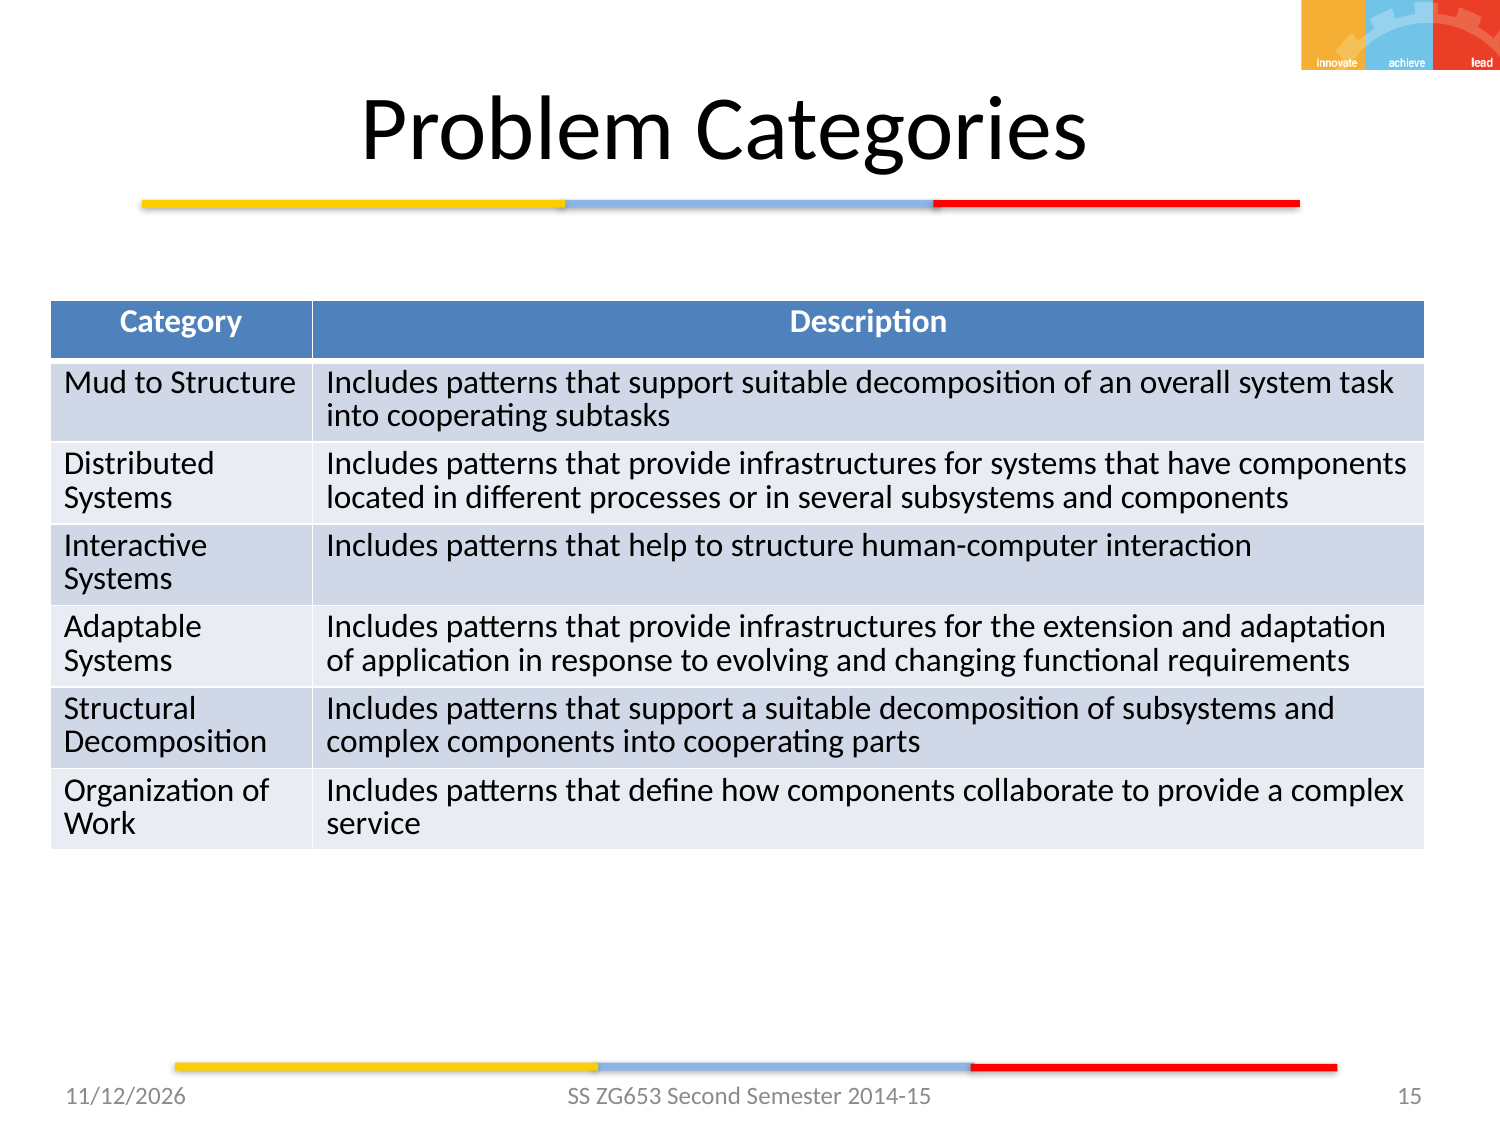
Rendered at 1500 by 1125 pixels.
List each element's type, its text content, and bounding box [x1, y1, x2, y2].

picture [1301, 0, 1500, 70]
footer SS ZG653 Second Semester 2014-15 [512, 1065, 988, 1125]
table_cell Organization of Work [51, 769, 312, 849]
table_cell Adaptable Systems [51, 606, 312, 686]
table_header Category [51, 301, 312, 358]
table_cell Includes patterns that provide infrastructures for systems that have components located in different processes or in several subsystems and components [313, 443, 1424, 523]
table_header Description [313, 301, 1424, 358]
table_cell Includes patterns that support suitable decomposition of an overall system task into cooperating subtasks [313, 364, 1424, 441]
title Problem Categories [49, 45, 1401, 201]
table_cell Includes patterns that define how components collaborate to provide a complex service [313, 769, 1424, 849]
slide_number 15 [1087, 1065, 1438, 1125]
table_cell Distributed Systems [51, 443, 312, 523]
table_cell Interactive Systems [51, 525, 312, 605]
table_cell Includes patterns that support a suitable decomposition of subsystems and complex components into cooperating parts [313, 688, 1424, 768]
table_cell Includes patterns that help to structure human-computer interaction [313, 525, 1424, 605]
table_cell Includes patterns that provide infrastructures for the extension and adaptation of application in response to evolving and changing functional requirements [313, 606, 1424, 686]
table_cell Structural Decomposition [51, 688, 312, 768]
table_cell Mud to Structure [51, 364, 312, 441]
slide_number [50, 1065, 400, 1125]
